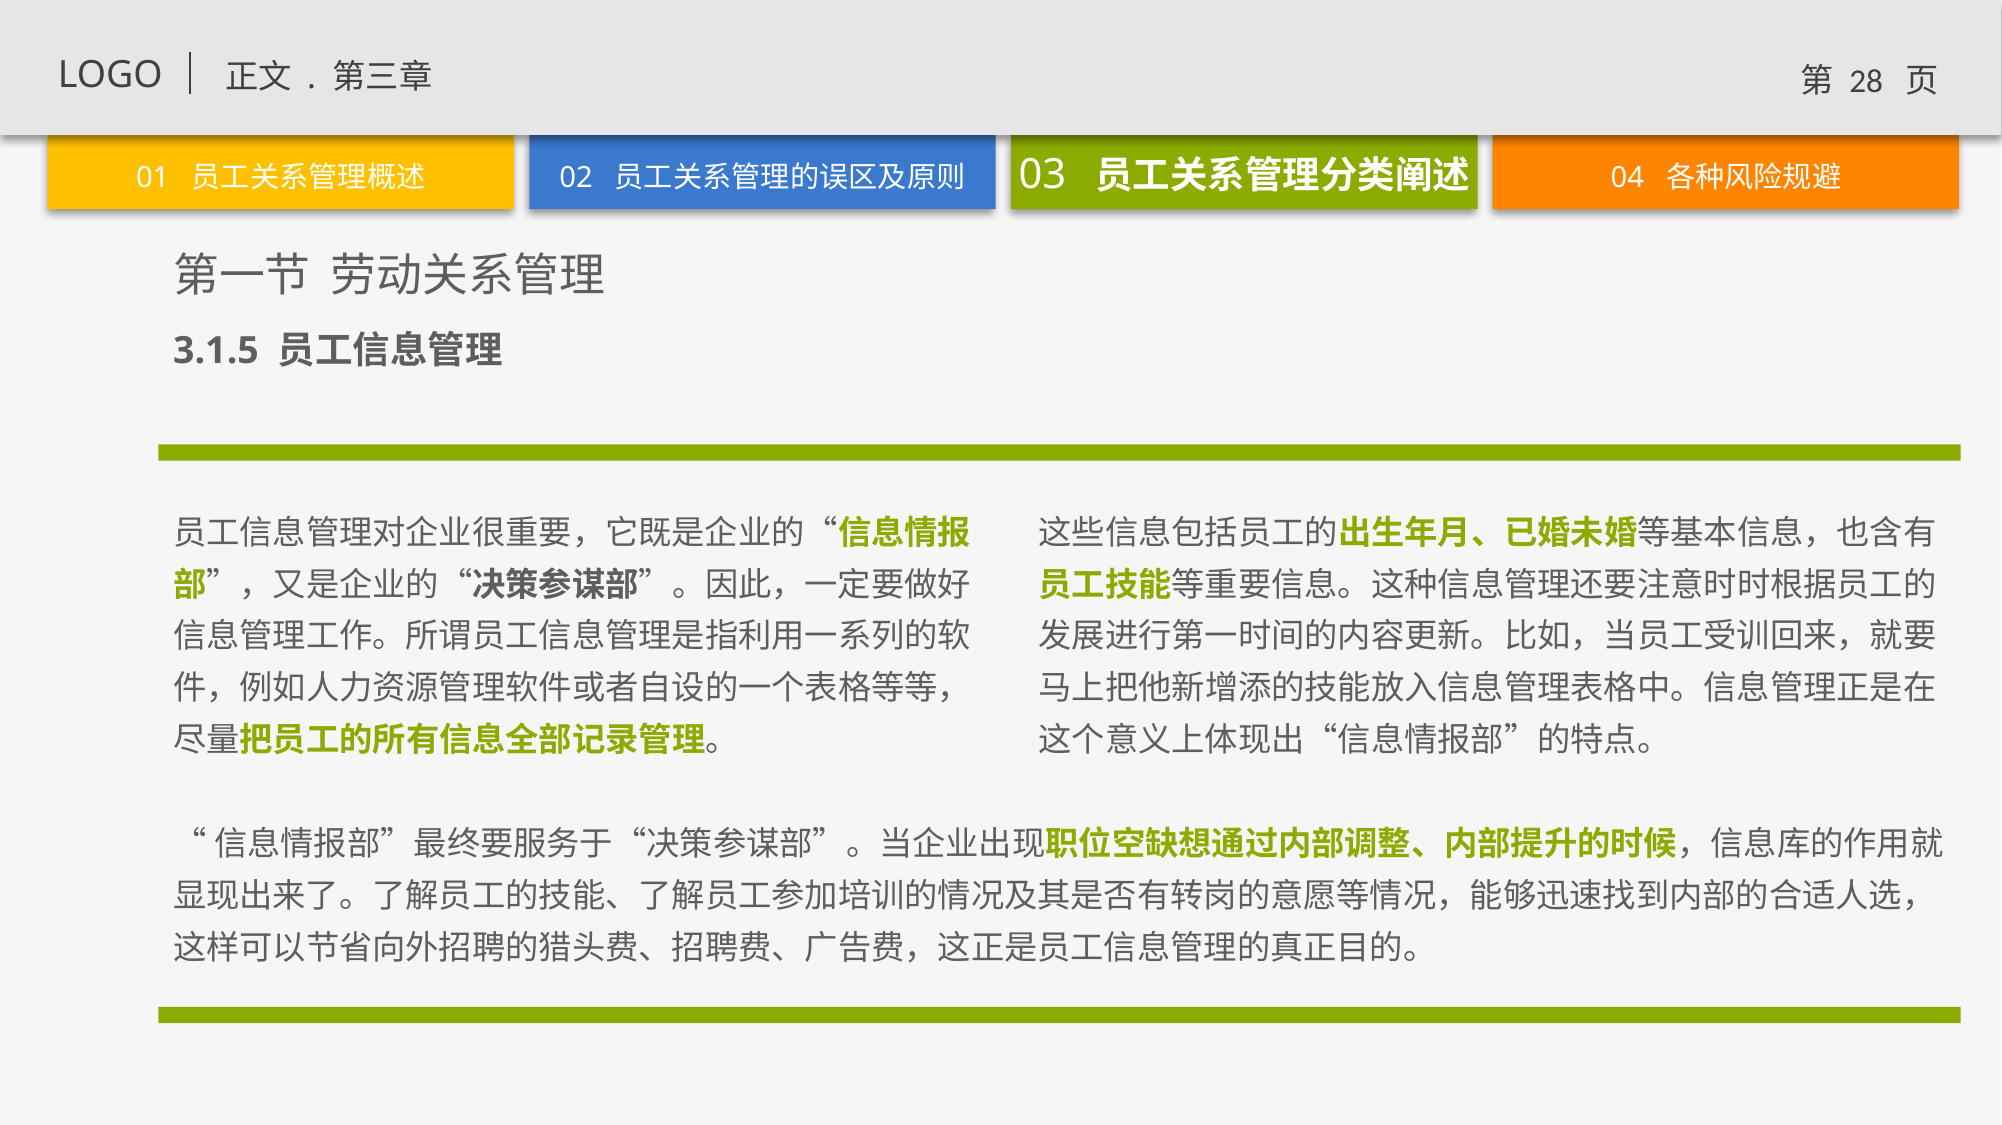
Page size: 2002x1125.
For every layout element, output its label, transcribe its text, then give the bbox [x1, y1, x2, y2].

text_box 这些信息包括员工的出生年月、已婚未婚等基本信息，也含有员工技能等重要信息。这种信息管理还要注意时时根据员工的发展进行第一时间的内容更新。比如，当员工受训回来，就要马上把他新增添的技能放入信息管理表格中。信息管理正是在这个意义上体现出“信息情报部”的特点。 [1024, 491, 1961, 766]
text_box [156, 1005, 1963, 1025]
text_box 员工信息管理对企业很重要，它既是企业的“信息情报部”，又是企业的“决策参谋部”。因此，一定要做好信息管理工作。所谓员工信息管理是指利用一系列的软件，例如人力资源管理软件或者自设的一个表格等等，尽量把员工的所有信息全部记录管理。 [158, 491, 1001, 766]
text_box “信息情报部”最终要服务于“决策参谋部”。当企业出现职位空缺想通过内部调整、内部提升的时候，信息库的作用就显现出来了。了解员工的技能、了解员工参加培训的情况及其是否有转岗的意愿等情况，能够迅速找到内部的合适人选，这样可以节省向外招聘的猎头费、招聘费、广告费，这正是员工信息管理的真正目的。 [158, 803, 1961, 974]
text_box 3.1.5 员工信息管理 [158, 304, 1025, 379]
text_box [156, 442, 1963, 463]
